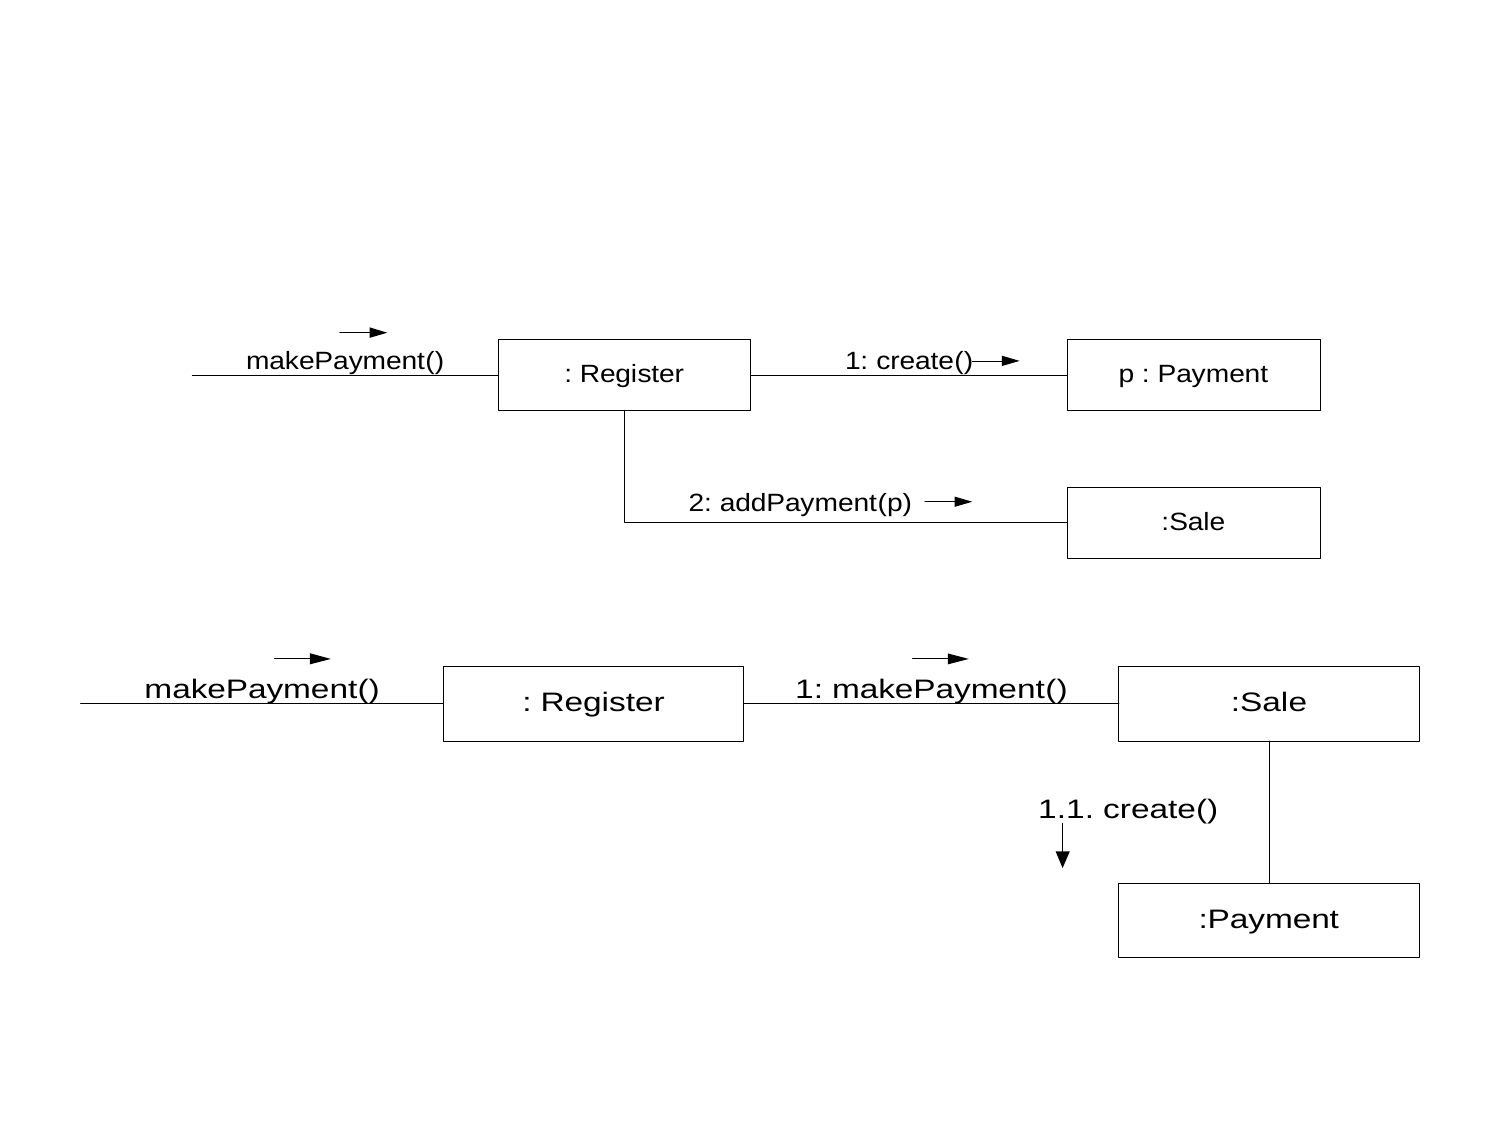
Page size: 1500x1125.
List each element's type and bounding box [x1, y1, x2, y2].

text_box [74, 637, 1426, 963]
list [187, 312, 1326, 563]
